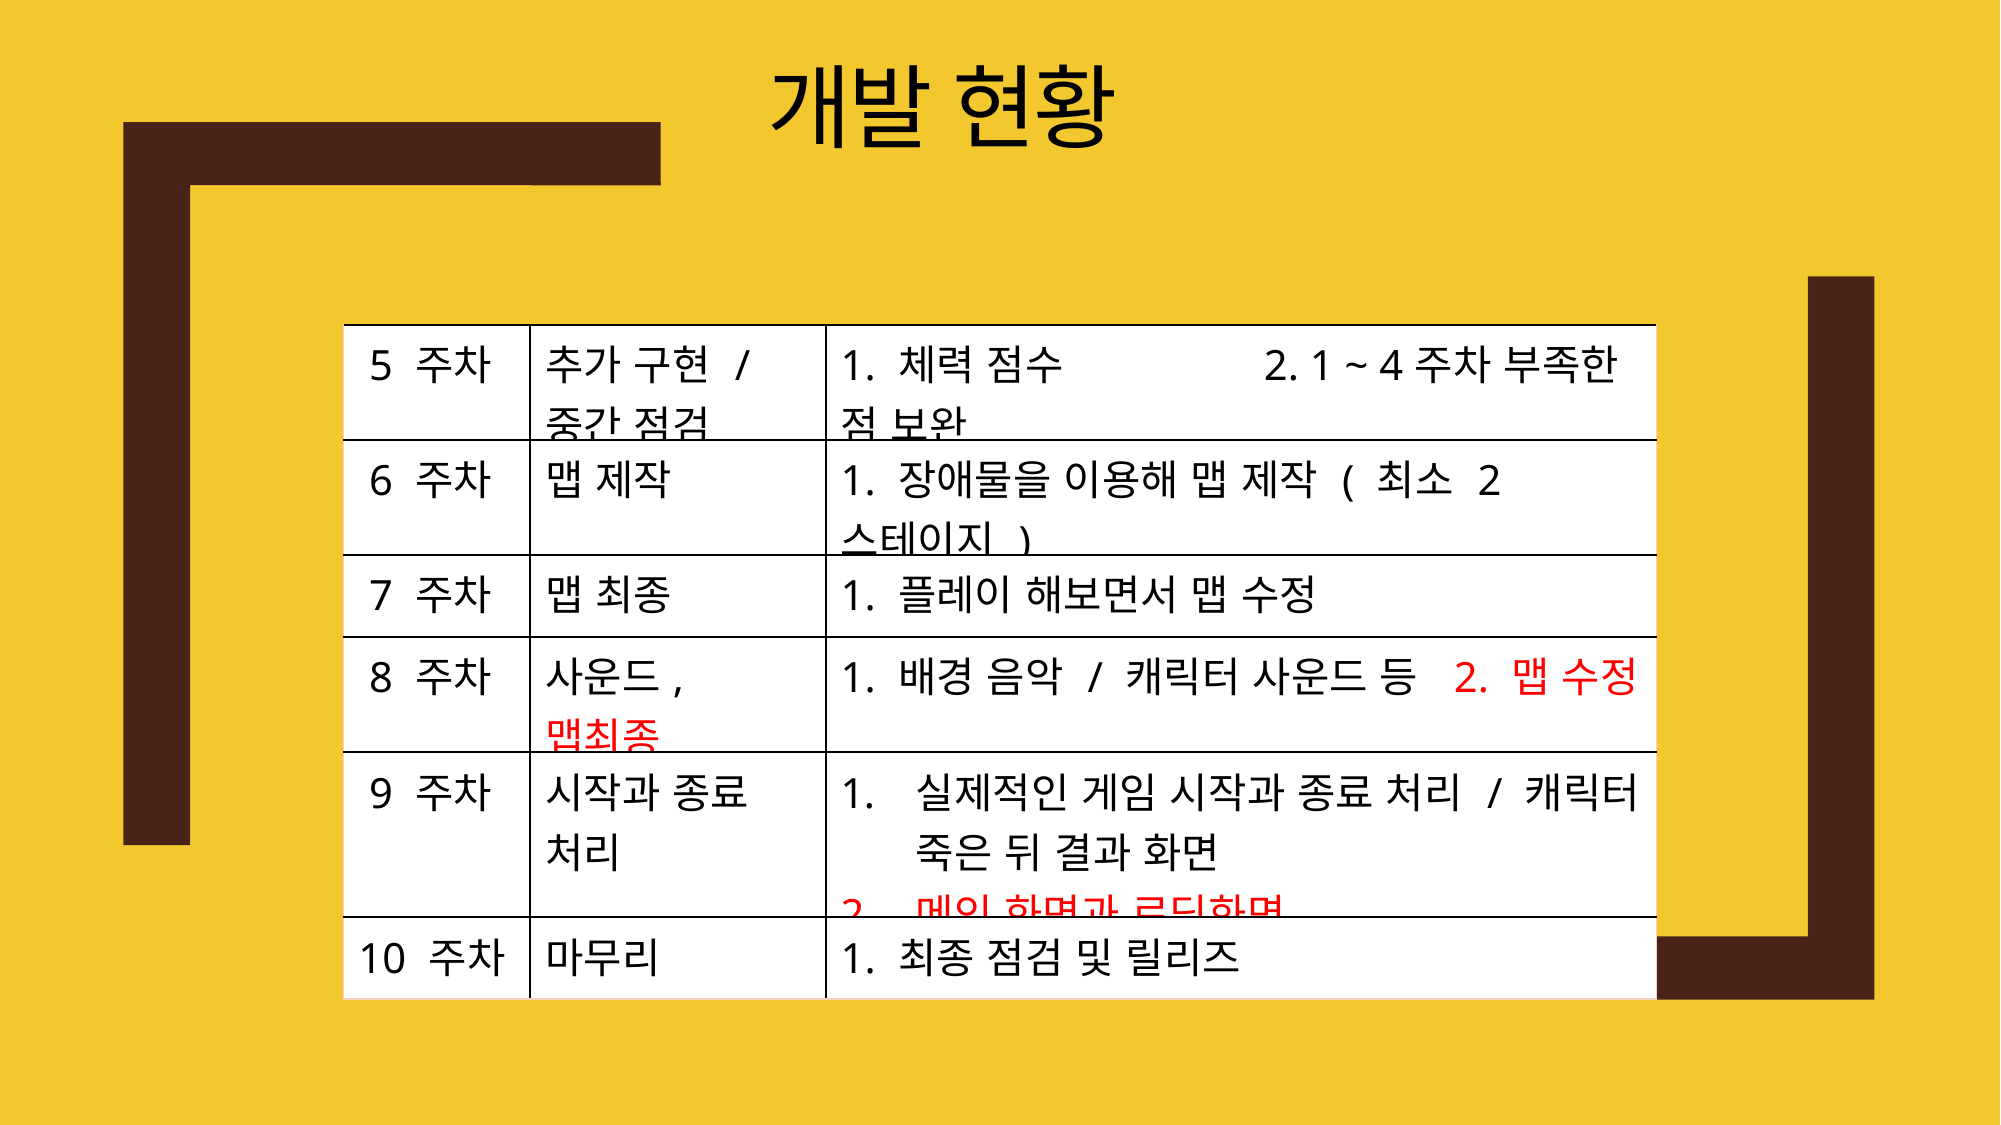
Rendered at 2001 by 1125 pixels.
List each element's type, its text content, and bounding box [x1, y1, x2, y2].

table_cell 1. 플레이 해보면서 맵 수정 [827, 556, 1656, 636]
table_cell 1. 배경 음악 / 캐릭터 사운드 등 2. 맵 수정 [827, 638, 1656, 751]
text_box 개발 현황 [730, 42, 1155, 168]
table_cell 맵 최종 [531, 556, 825, 636]
table_cell 사운드, 맵최종 [531, 638, 825, 751]
table_cell 8 주차 [344, 638, 529, 751]
table_cell 6 주차 [344, 441, 529, 554]
table_cell 마무리 [531, 918, 825, 998]
table_header 1. 체력 점수 2. 1 ~ 4주차 부족한 점 보완 [827, 326, 1656, 439]
table_cell 맵 제작 [531, 441, 825, 554]
table_header 5 주차 [344, 326, 529, 439]
table_cell 7 주차 [344, 556, 529, 636]
table_cell 9 주차 [344, 753, 529, 916]
table_cell 실제적인 게임 시작과 종료 처리 / 캐릭터 죽은 뒤 결과 화면 메인 화면과 로딩화면 [827, 753, 1656, 916]
table_header 추가 구현 / 중간 점검 [531, 326, 825, 439]
table_cell 1. 최종 점검 및 릴리즈 [827, 918, 1656, 998]
table_cell 1. 장애물을 이용해 맵 제작 ( 최소 2스테이지 ) [827, 441, 1656, 554]
table_cell 시작과 종료 처리 [531, 753, 825, 916]
table_cell 10 주차 [344, 918, 529, 998]
